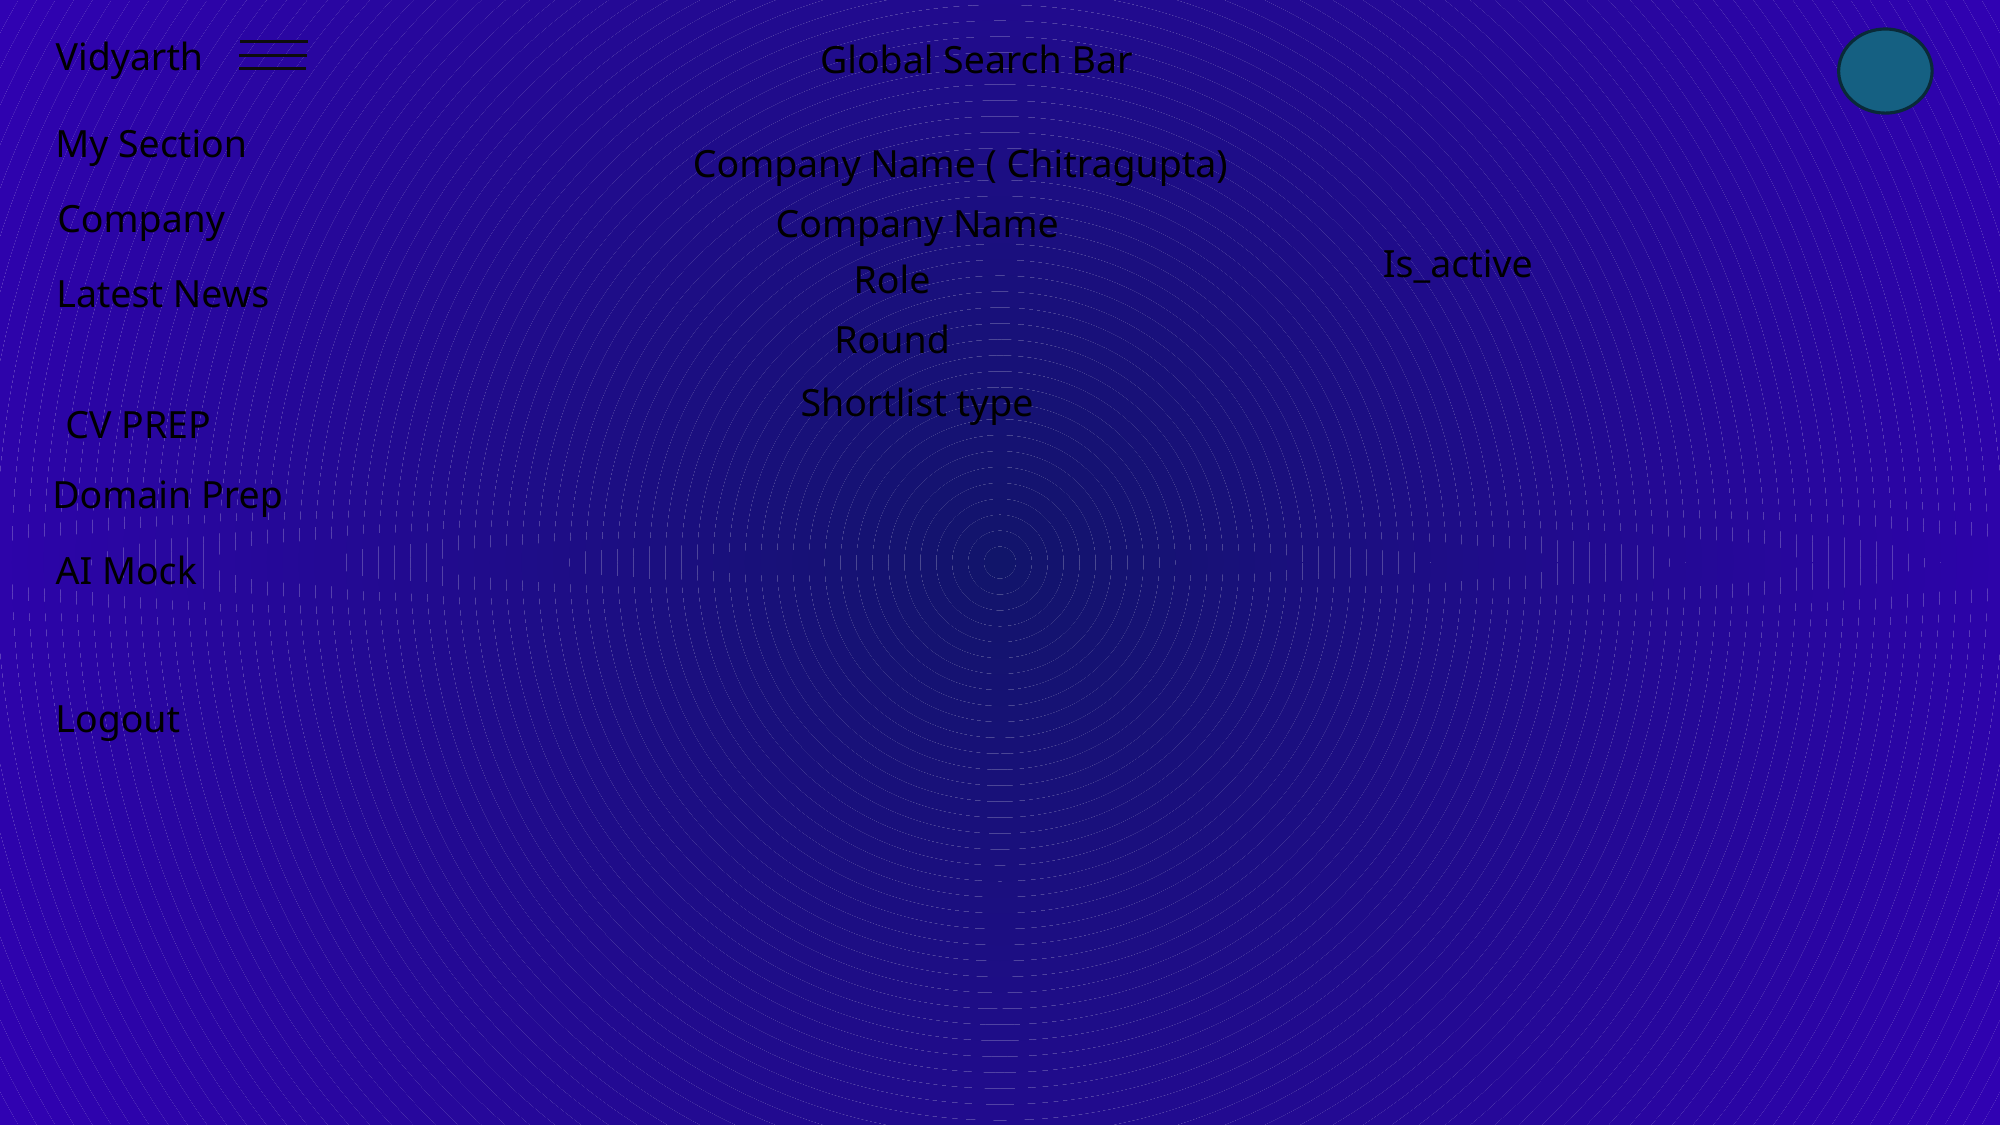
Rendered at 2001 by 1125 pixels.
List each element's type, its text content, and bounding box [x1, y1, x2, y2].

text_box Latest News [41, 262, 285, 323]
text_box Vidyarth [40, 25, 219, 86]
text_box Company Name ( Chitragupta) [678, 132, 1243, 193]
text_box Domain Prep [37, 463, 298, 524]
text_box My Section [40, 113, 263, 173]
text_box CV PREP [50, 393, 226, 454]
text_box Company [42, 187, 240, 248]
text_box Global Search Bar [448, 28, 1505, 89]
text_box Shortlist type [785, 372, 1049, 432]
text_box Logout [40, 688, 196, 748]
text_box Role [838, 253, 946, 308]
text_box Round [819, 308, 965, 369]
text_box Is_active [1368, 232, 1548, 292]
text_box [1837, 27, 1934, 115]
text_box AI Mock [40, 539, 212, 600]
text_box Company Name [760, 192, 1074, 253]
